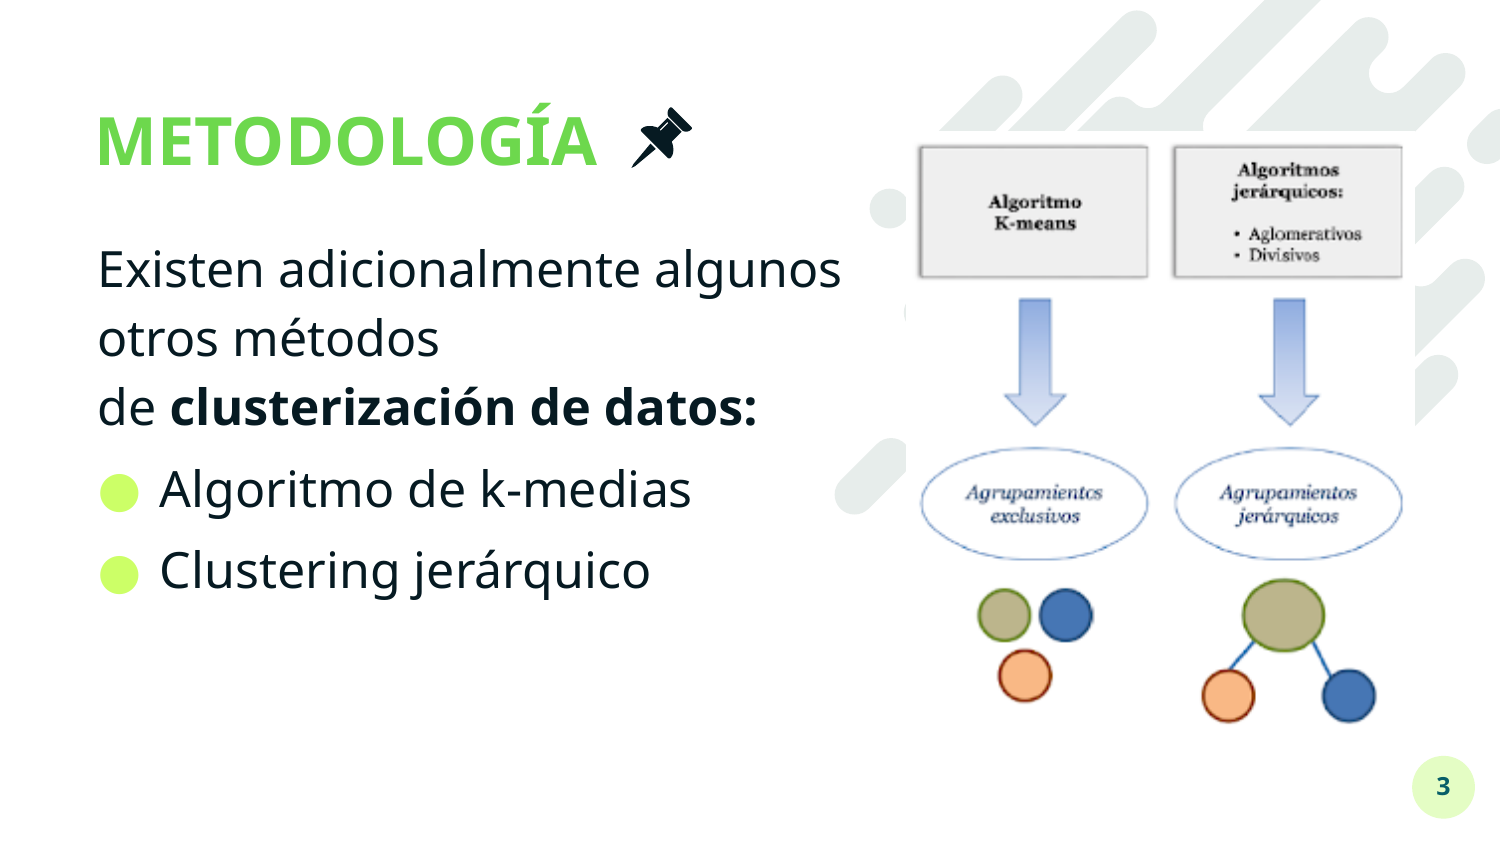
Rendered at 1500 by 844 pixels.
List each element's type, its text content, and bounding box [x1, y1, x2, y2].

title METODOLOGÍA [94, 114, 634, 180]
text_box [498, 396, 775, 673]
slide_number 3 [1412, 755, 1475, 819]
list Existen adicionalmente algunos otros métodos de clusterización de datos: Algoritmo de k-medias Clustering jerárquico [84, 228, 845, 727]
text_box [631, 107, 693, 169]
picture [905, 131, 1416, 761]
